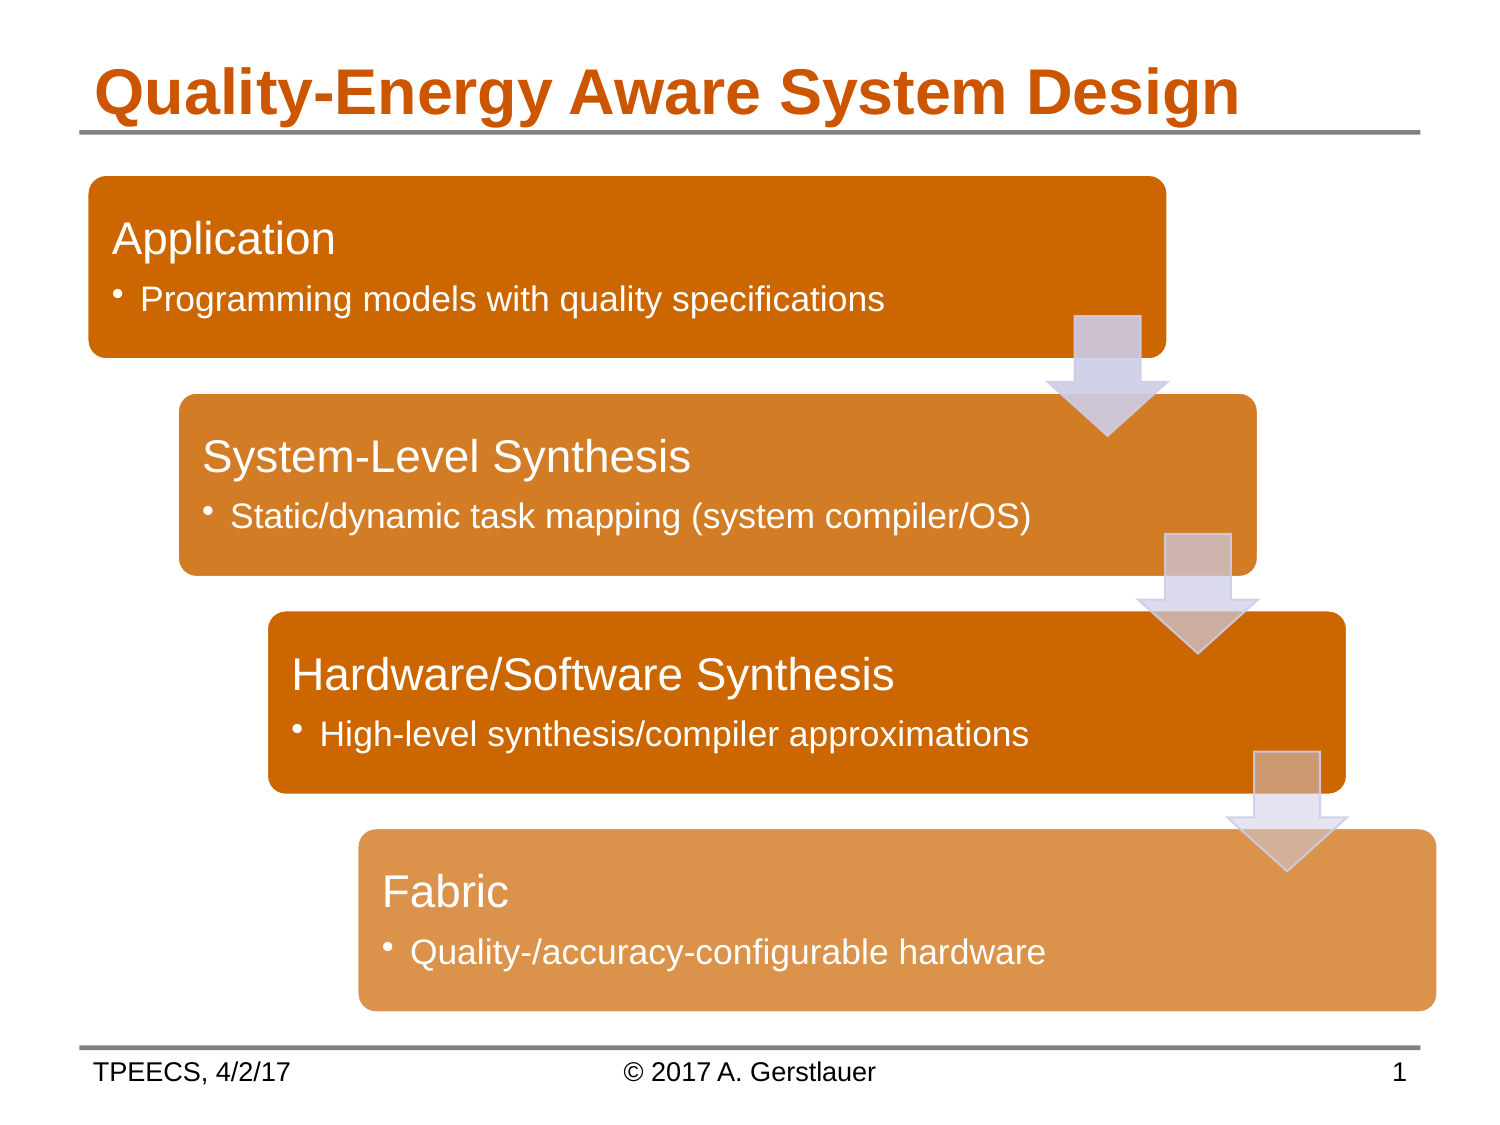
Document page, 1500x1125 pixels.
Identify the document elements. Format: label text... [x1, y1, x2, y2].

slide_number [79, 1047, 331, 1117]
list [75, 174, 1425, 1050]
slide_number 1 [1169, 1047, 1421, 1117]
footer © 2017 A. Gerstlauer [331, 1047, 1169, 1117]
title Quality-Energy Aware System Design [79, 44, 1421, 133]
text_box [87, 174, 1438, 1013]
